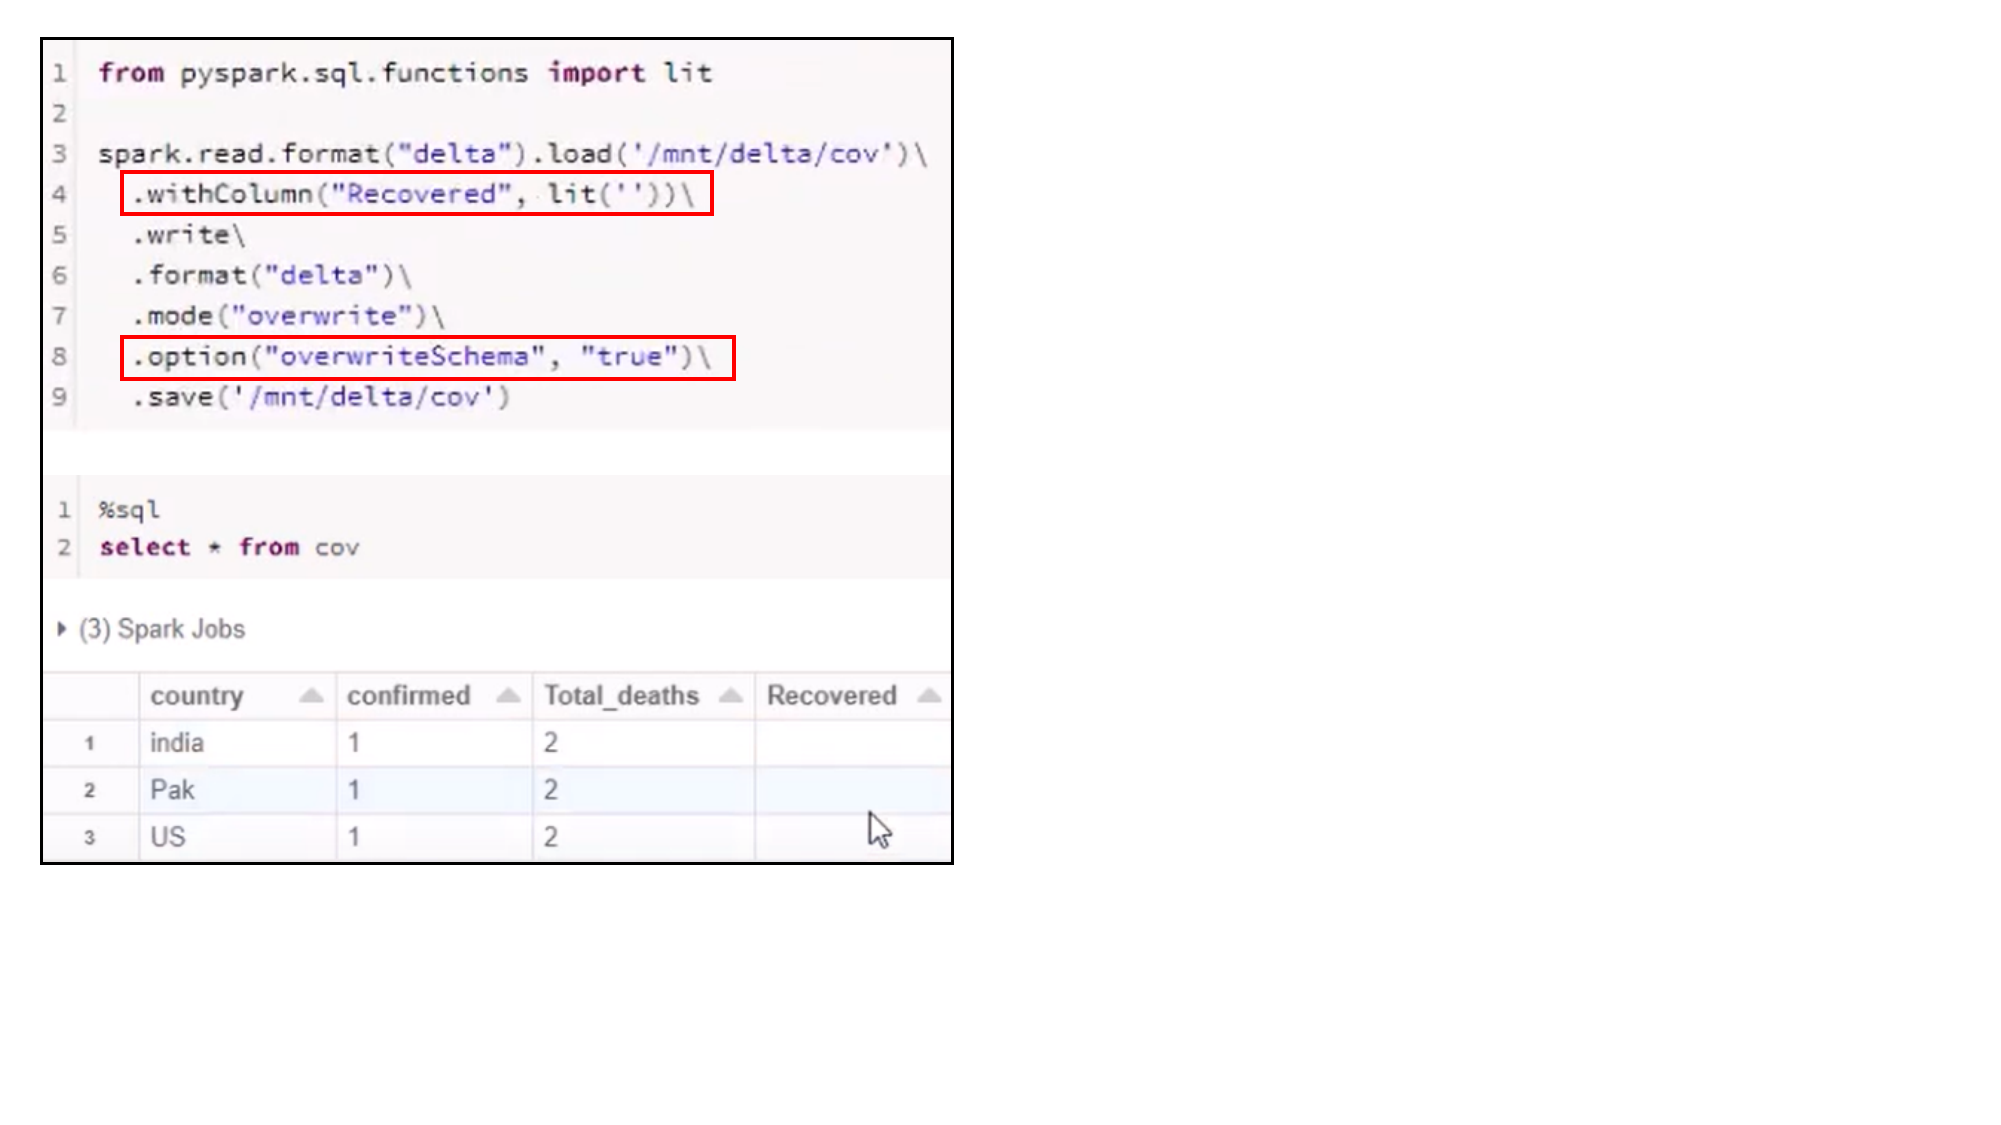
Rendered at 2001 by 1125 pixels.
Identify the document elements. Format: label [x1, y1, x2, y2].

picture [41, 38, 953, 436]
picture [41, 475, 953, 864]
text_box [40, 37, 954, 864]
